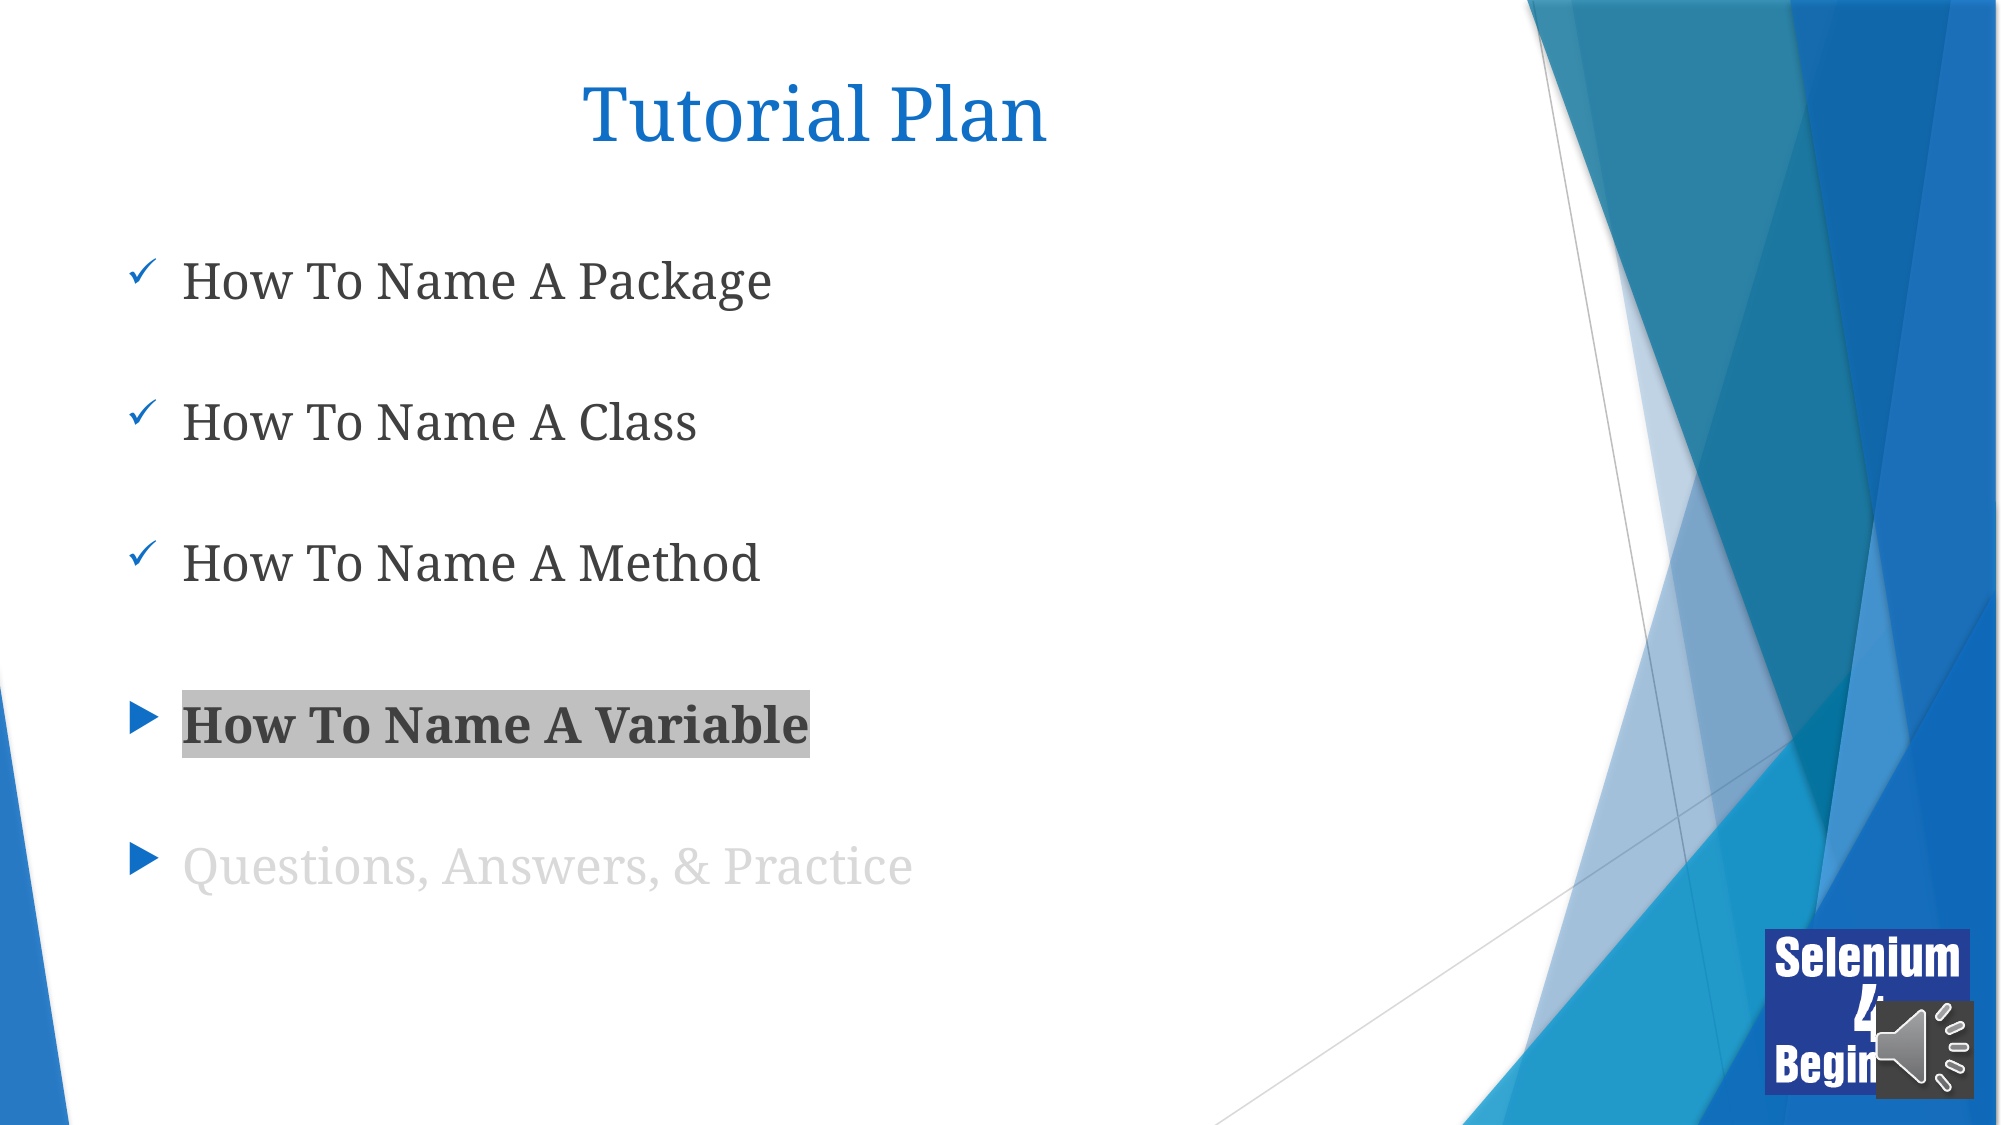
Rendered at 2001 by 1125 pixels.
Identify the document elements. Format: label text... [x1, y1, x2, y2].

title Tutorial Plan [111, 59, 1522, 209]
list How To Name A Package How To Name A Class How To Name A Method How To Name A Variable Questions, Answers, & Practice [111, 242, 1522, 991]
picture [1765, 929, 1976, 1101]
